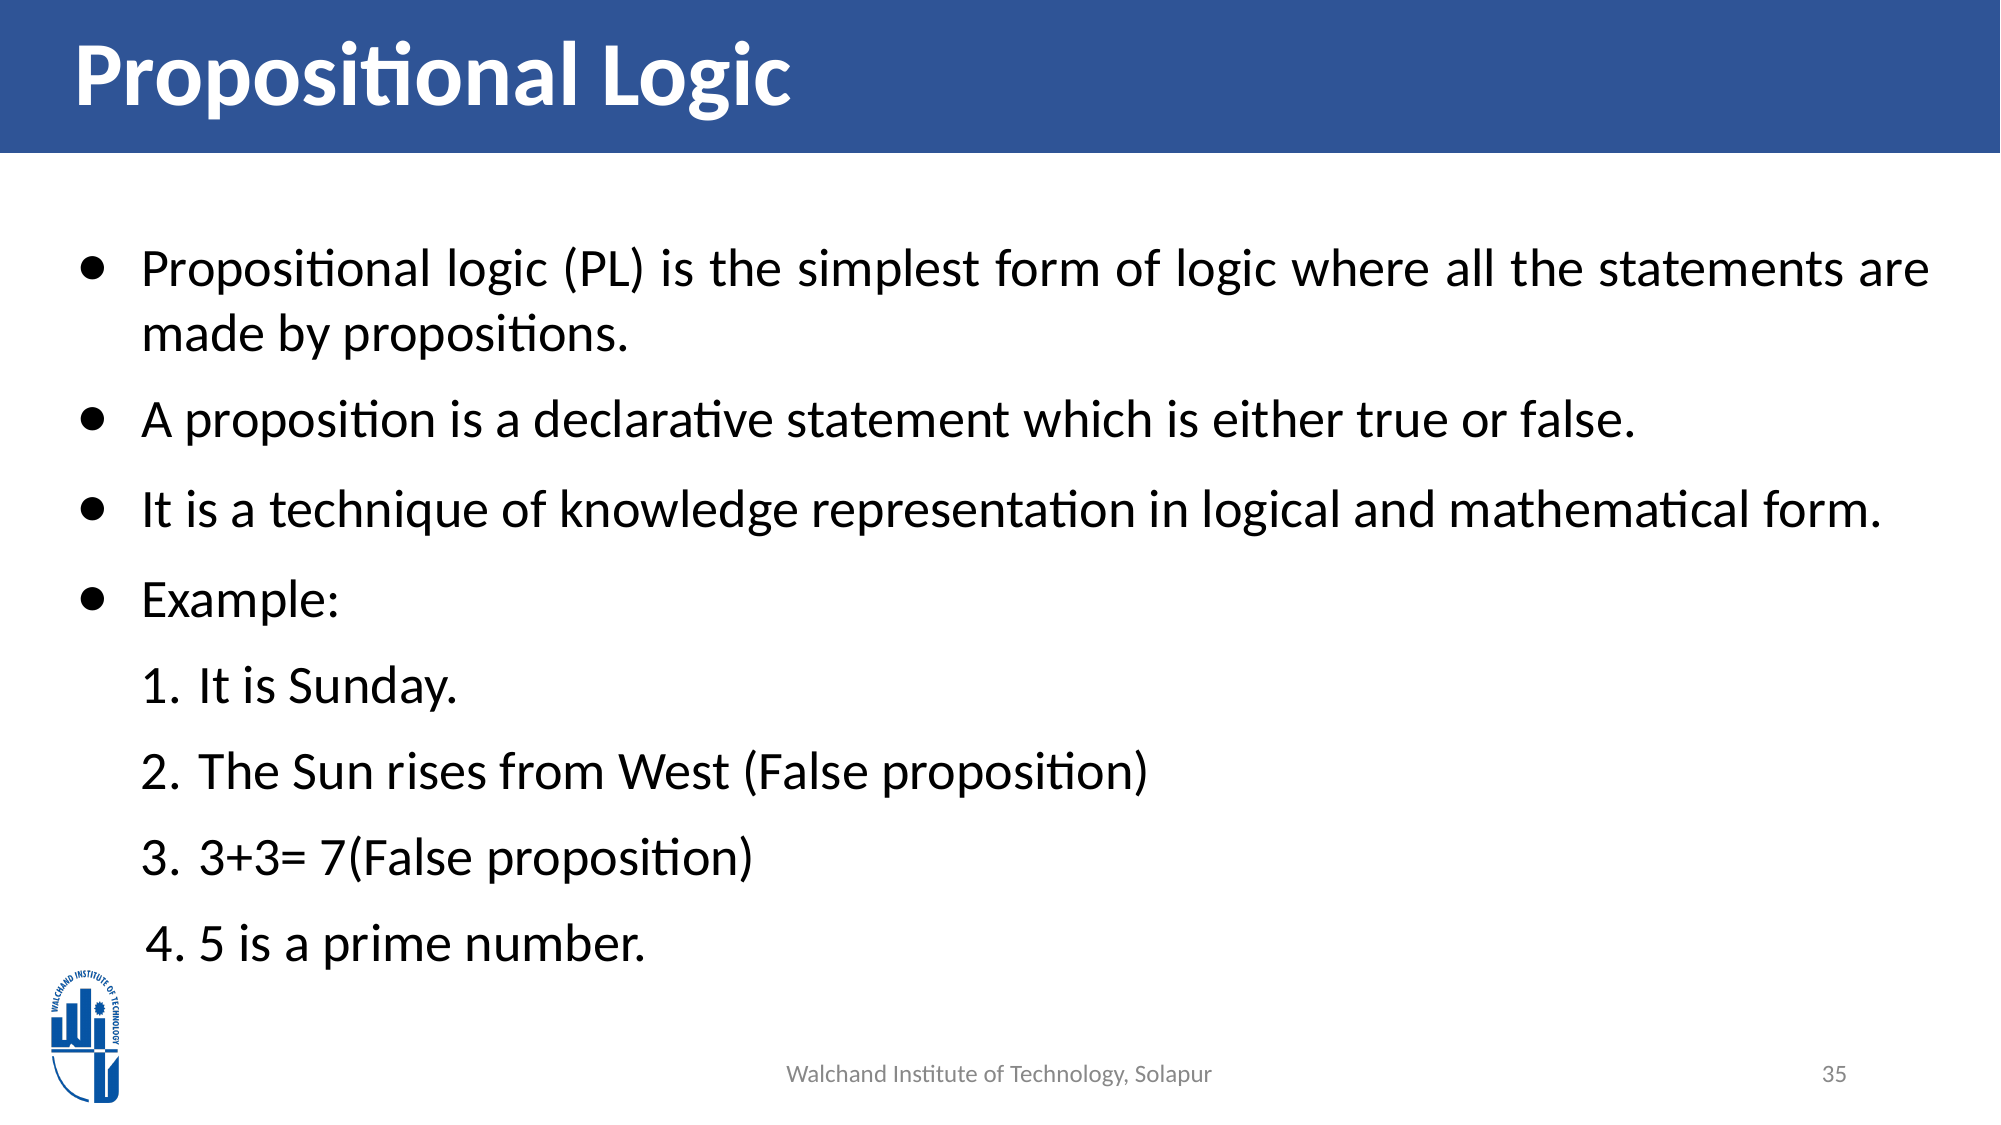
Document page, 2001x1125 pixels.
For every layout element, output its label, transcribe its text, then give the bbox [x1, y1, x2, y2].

footer Walchand Institute of Technology, Solapur [662, 1042, 1338, 1103]
list Propositional logic (PL) is the simplest form of logic where all the statements are made by propositions. A proposition is a declarative statement which is either true or false. It is a technique of knowledge representation in logical and mathematical form. Example: It is Sunday. The Sun rises from West (False proposition) 3+3= 7(False proposition) 5 is a prime number. [51, 224, 1949, 1006]
slide_number 35 [1412, 1042, 1863, 1103]
picture [50, 970, 119, 1103]
title Propositional Logic [0, 0, 2000, 153]
